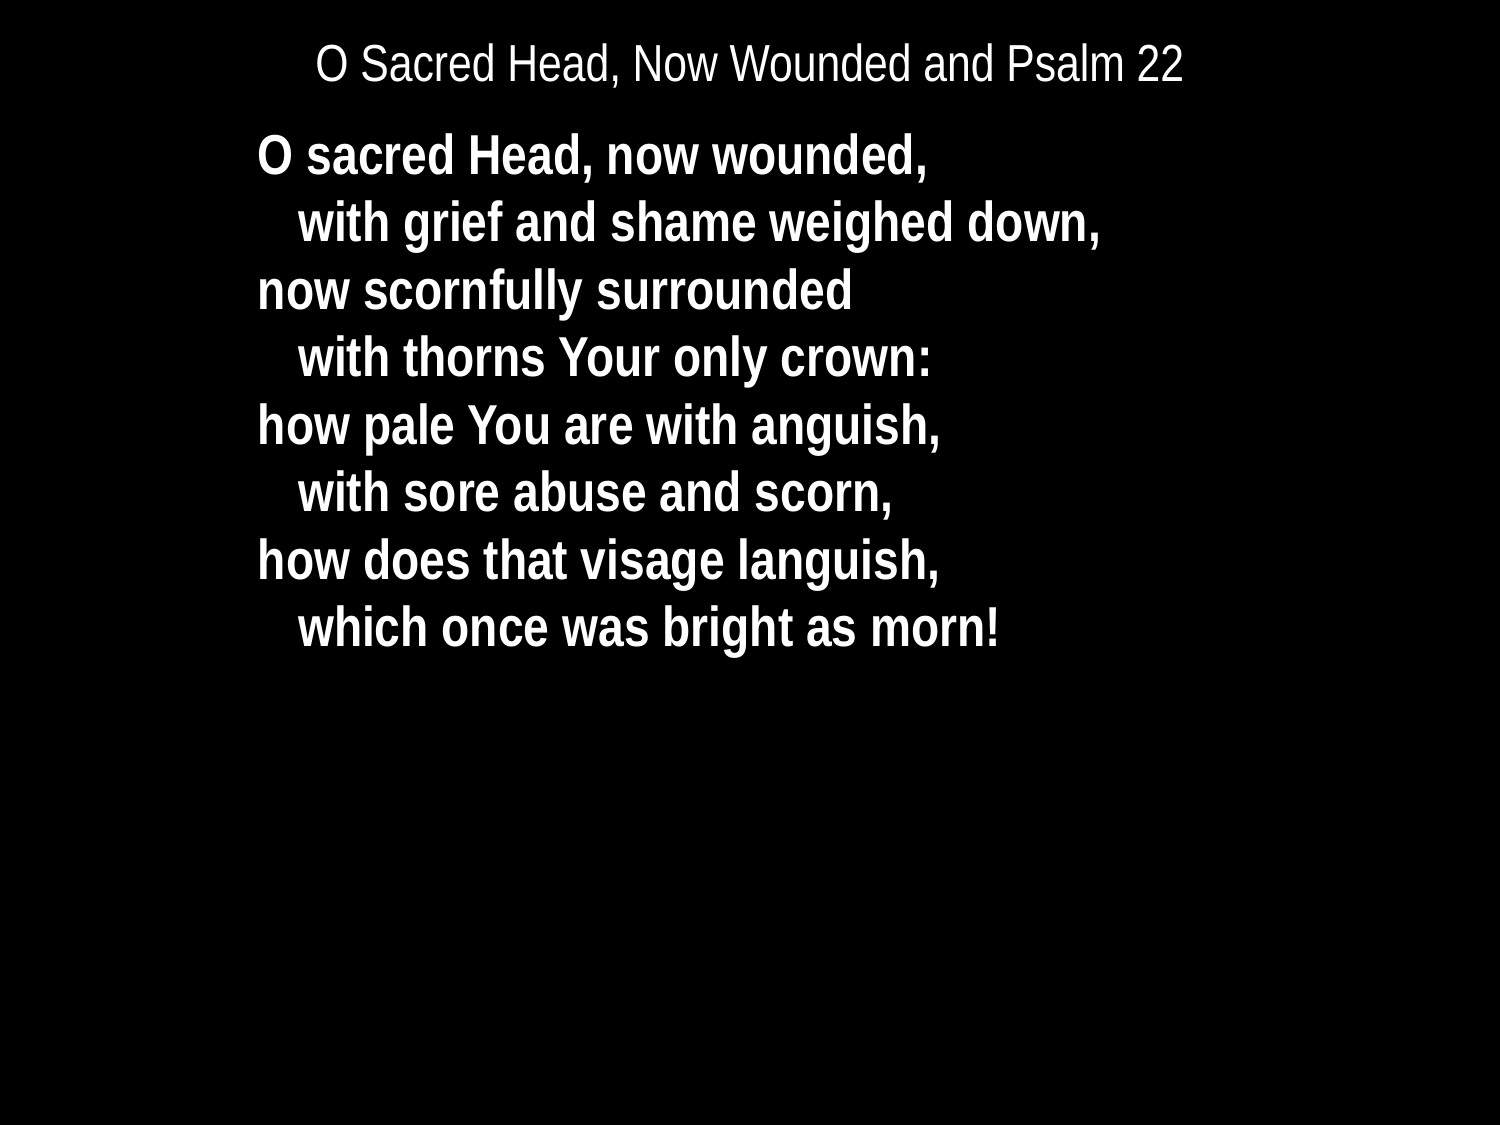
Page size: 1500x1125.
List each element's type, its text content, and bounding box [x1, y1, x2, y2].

text_box O sacred Head, now wounded, with grief and shame weighed down, now scornfully surrounded with thorns Your only crown: how pale You are with anguish, with sore abuse and scorn, how does that visage languish, which once was bright as morn! [258, 117, 1263, 767]
title O Sacred Head, Now Wounded and Psalm 22 [88, 0, 1412, 98]
